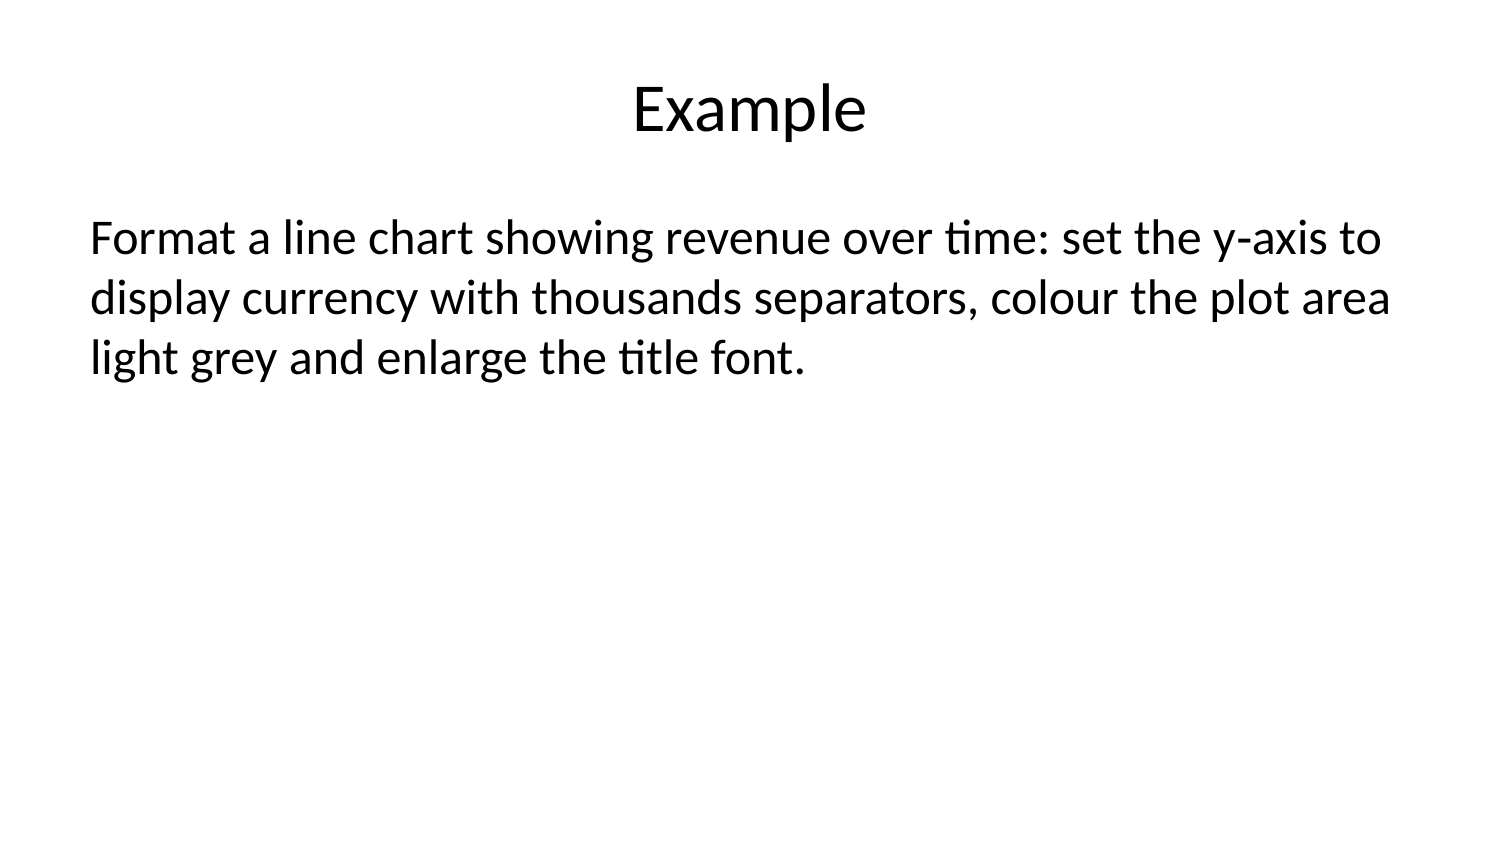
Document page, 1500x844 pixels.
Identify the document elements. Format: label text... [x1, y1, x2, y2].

list Format a line chart showing revenue over time: set the y‑axis to display currency with thousands separators, colour the plot area light grey and enlarge the title font. [75, 196, 1425, 754]
title Example [75, 33, 1425, 175]
